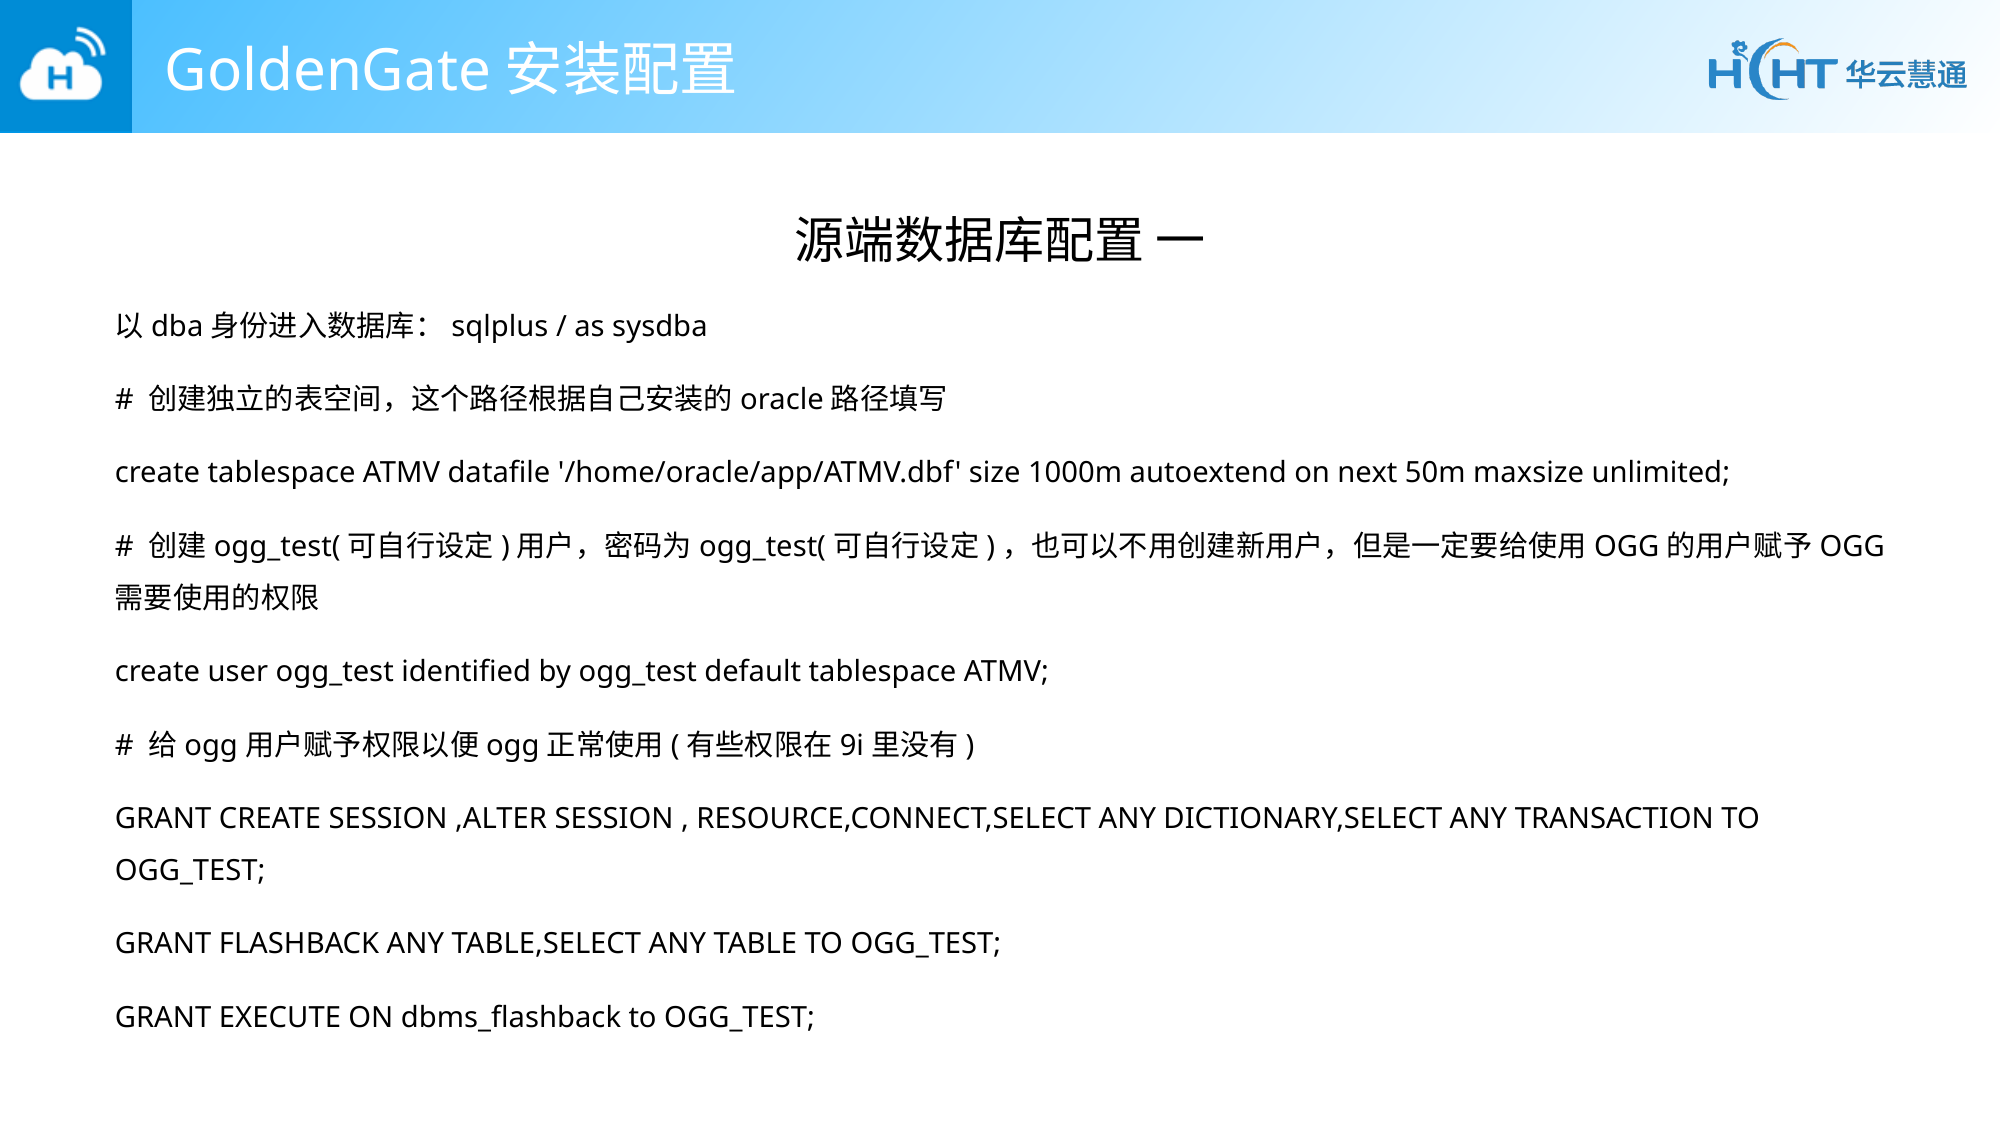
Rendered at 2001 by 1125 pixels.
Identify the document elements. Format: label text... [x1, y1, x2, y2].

picture [18, 46, 104, 102]
picture [1699, 31, 1978, 102]
title GoldenGate安装配置 [150, 32, 1657, 104]
picture [74, 25, 108, 58]
list 源端数据库配置 一 以dba身份进入数据库：sqlplus / as sysdba # 创建独立的表空间，这个路径根据自己安装的oracle路径填写 create tablespace ATMV datafile '/home/oracle/app/ATMV.dbf' size 1000m autoextend on next 50m maxsize unlimited; # 创建ogg_test(可自行设定)用户，密码为ogg_test(可自行设定)，也可以不用创建新用户，但是一定要给使用OGG的用户赋予OGG需要使用的权限 create user ogg_test identified by ogg_test default tablespace ATMV; # 给ogg用户赋予权限以便ogg正常使用(有些权限在9i里没有) GRANT CREATE SESSION ,ALTER SESSION , RESOURCE,CONNECT,SELECT ANY DICTIONARY,SELECT ANY TRANSACTION TO OGG_TEST; GRANT FLASHBACK ANY TABLE,SELECT ANY TABLE TO OGG_TEST; GRANT EXECUTE ON dbms_flashback to OGG_TEST; [99, 171, 1900, 1125]
